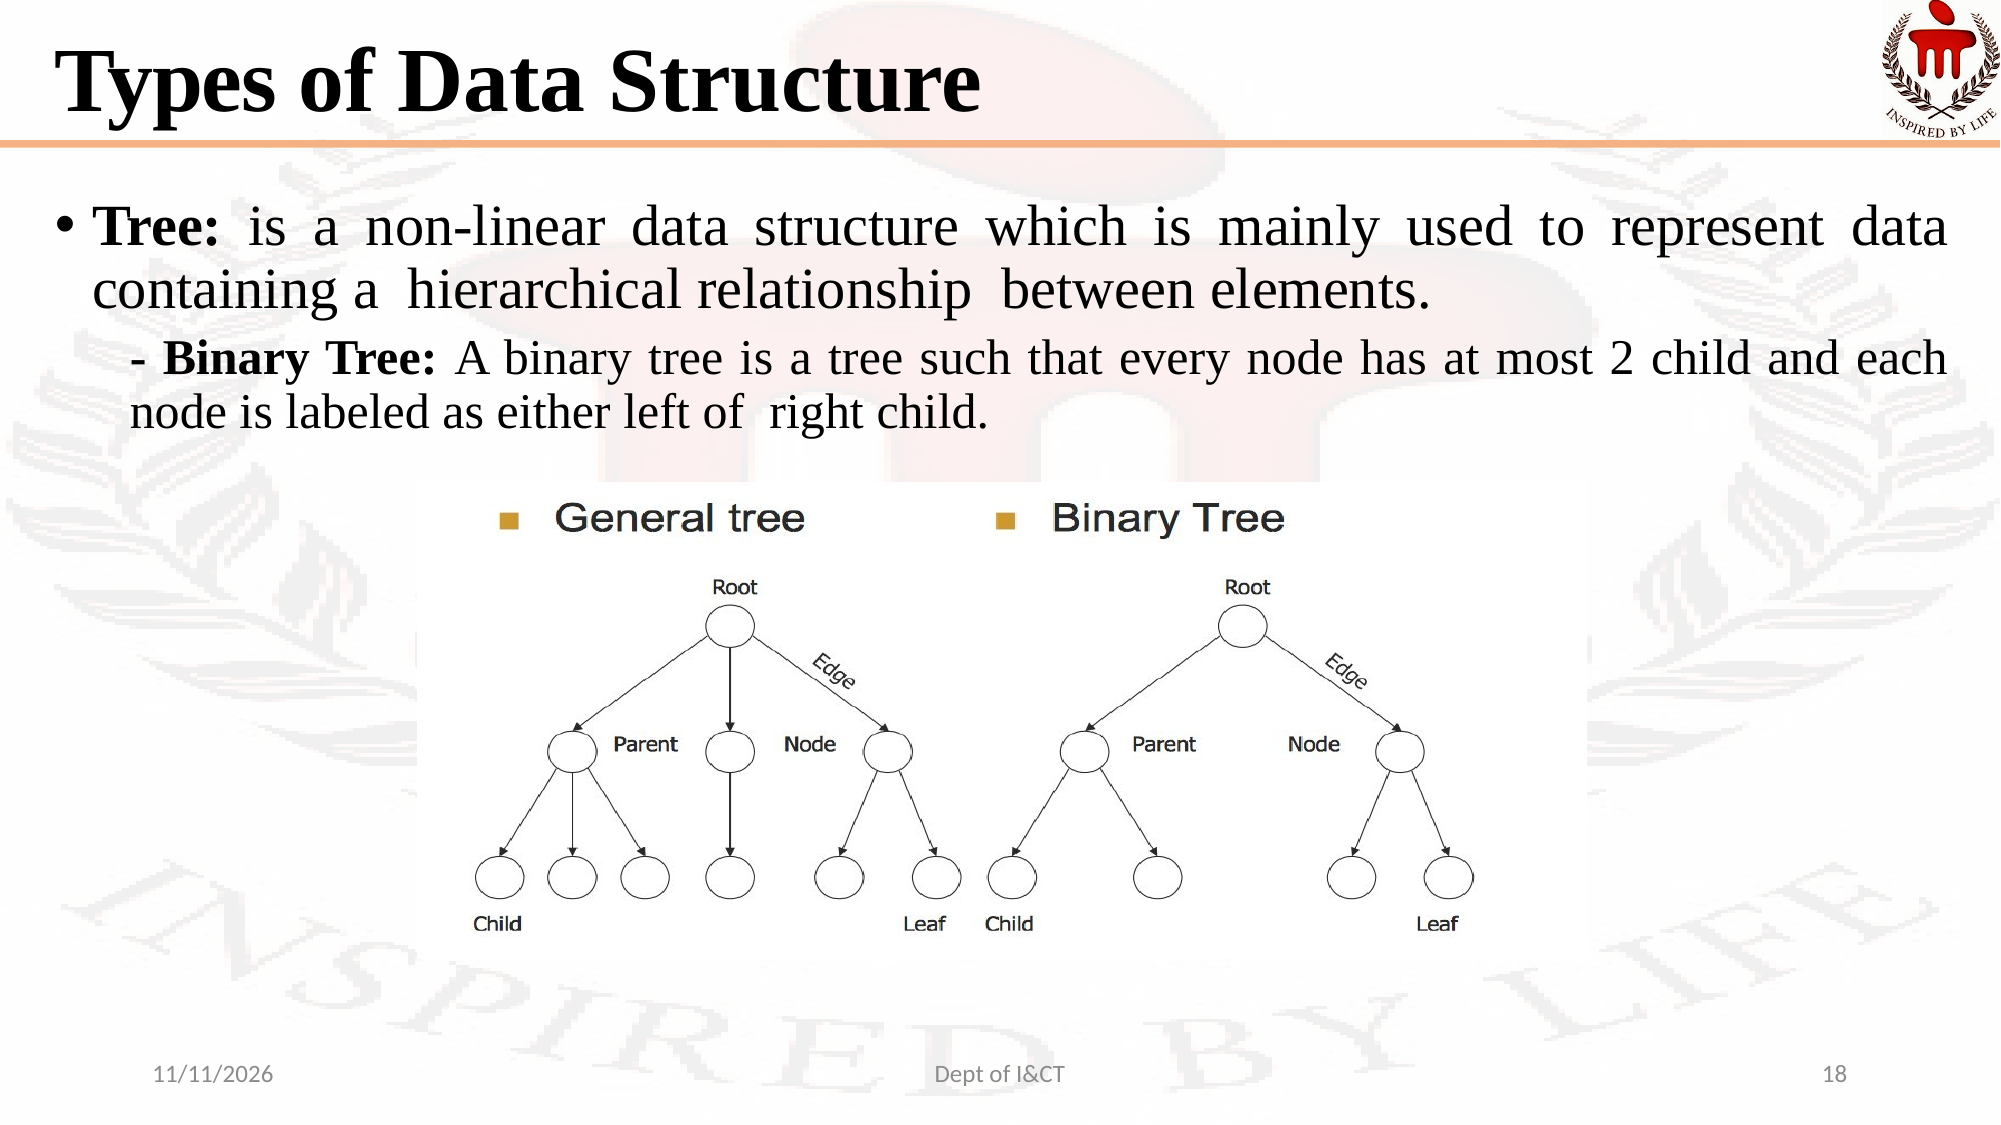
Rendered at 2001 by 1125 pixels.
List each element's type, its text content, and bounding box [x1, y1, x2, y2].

text_box [416, 482, 1588, 959]
title Types of Data Structure [39, 22, 1863, 141]
list Tree: is a non-linear data structure which is mainly used to represent data containing a hierarchical relationship between elements. - Binary Tree: A binary tree is a tree such that every node has at most 2 child and each node is labeled as either left of right child. [39, 187, 1965, 1029]
footer Dept of I&CT [662, 1042, 1338, 1103]
picture [1882, 0, 2000, 140]
slide_number 18 [1412, 1042, 1863, 1103]
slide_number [137, 1042, 588, 1103]
